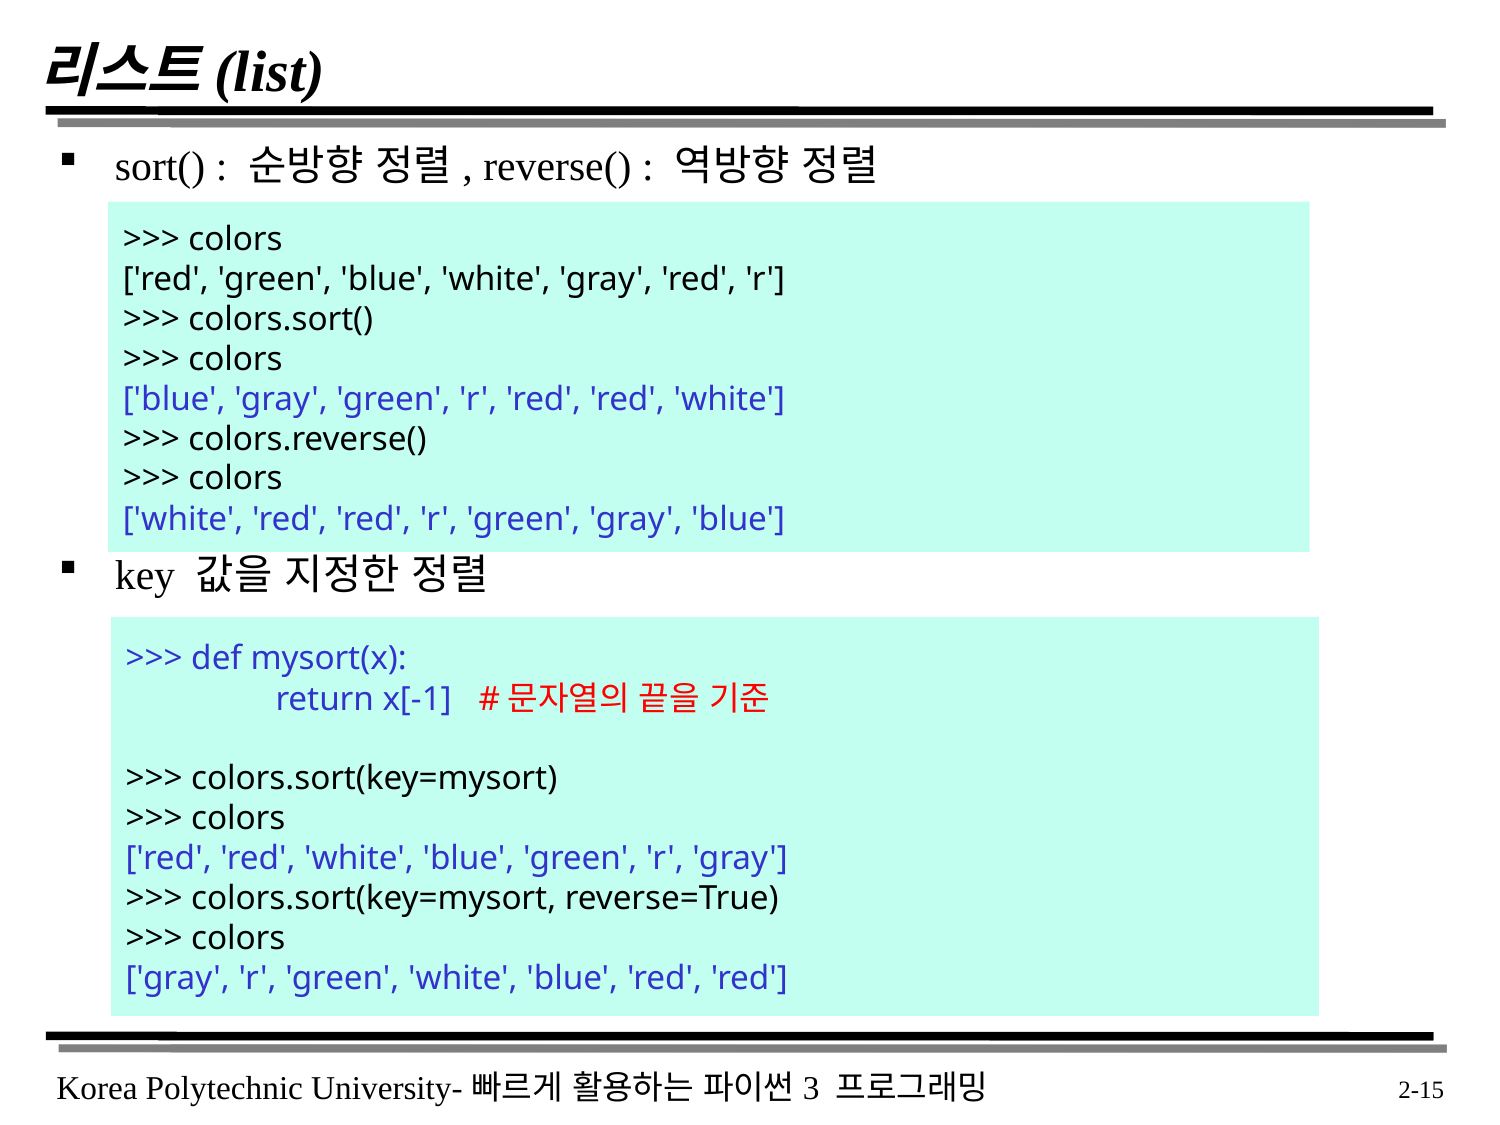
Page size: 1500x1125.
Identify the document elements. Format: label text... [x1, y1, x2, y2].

title 리스트(list) [25, 25, 1301, 101]
text_box >>> def mysort(x): return x[-1] #문자열의 끝을 기준 >>> colors.sort(key=mysort) >>> colors ['red', 'red', 'white', 'blue', 'green', 'r', 'gray'] >>> colors.sort(key=mysort, reverse=True) >>> colors ['gray', 'r', 'green', 'white', 'blue', 'red', 'red'] [109, 615, 1321, 1018]
text_box >>> colors ['red', 'green', 'blue', 'white', 'gray', 'red', 'r'] >>> colors.sort() >>> colors ['blue', 'gray', 'green', 'r', 'red', 'red', 'white'] >>> colors.reverse() >>> colors ['white', 'red', 'red', 'r', 'green', 'gray', 'blue'] [106, 199, 1312, 554]
text_box sort() : 순방향 정렬, reverse() : 역방향 정렬 key 값을 지정한 정렬 [43, 131, 1450, 977]
slide_number 2-15 [1333, 1066, 1460, 1115]
